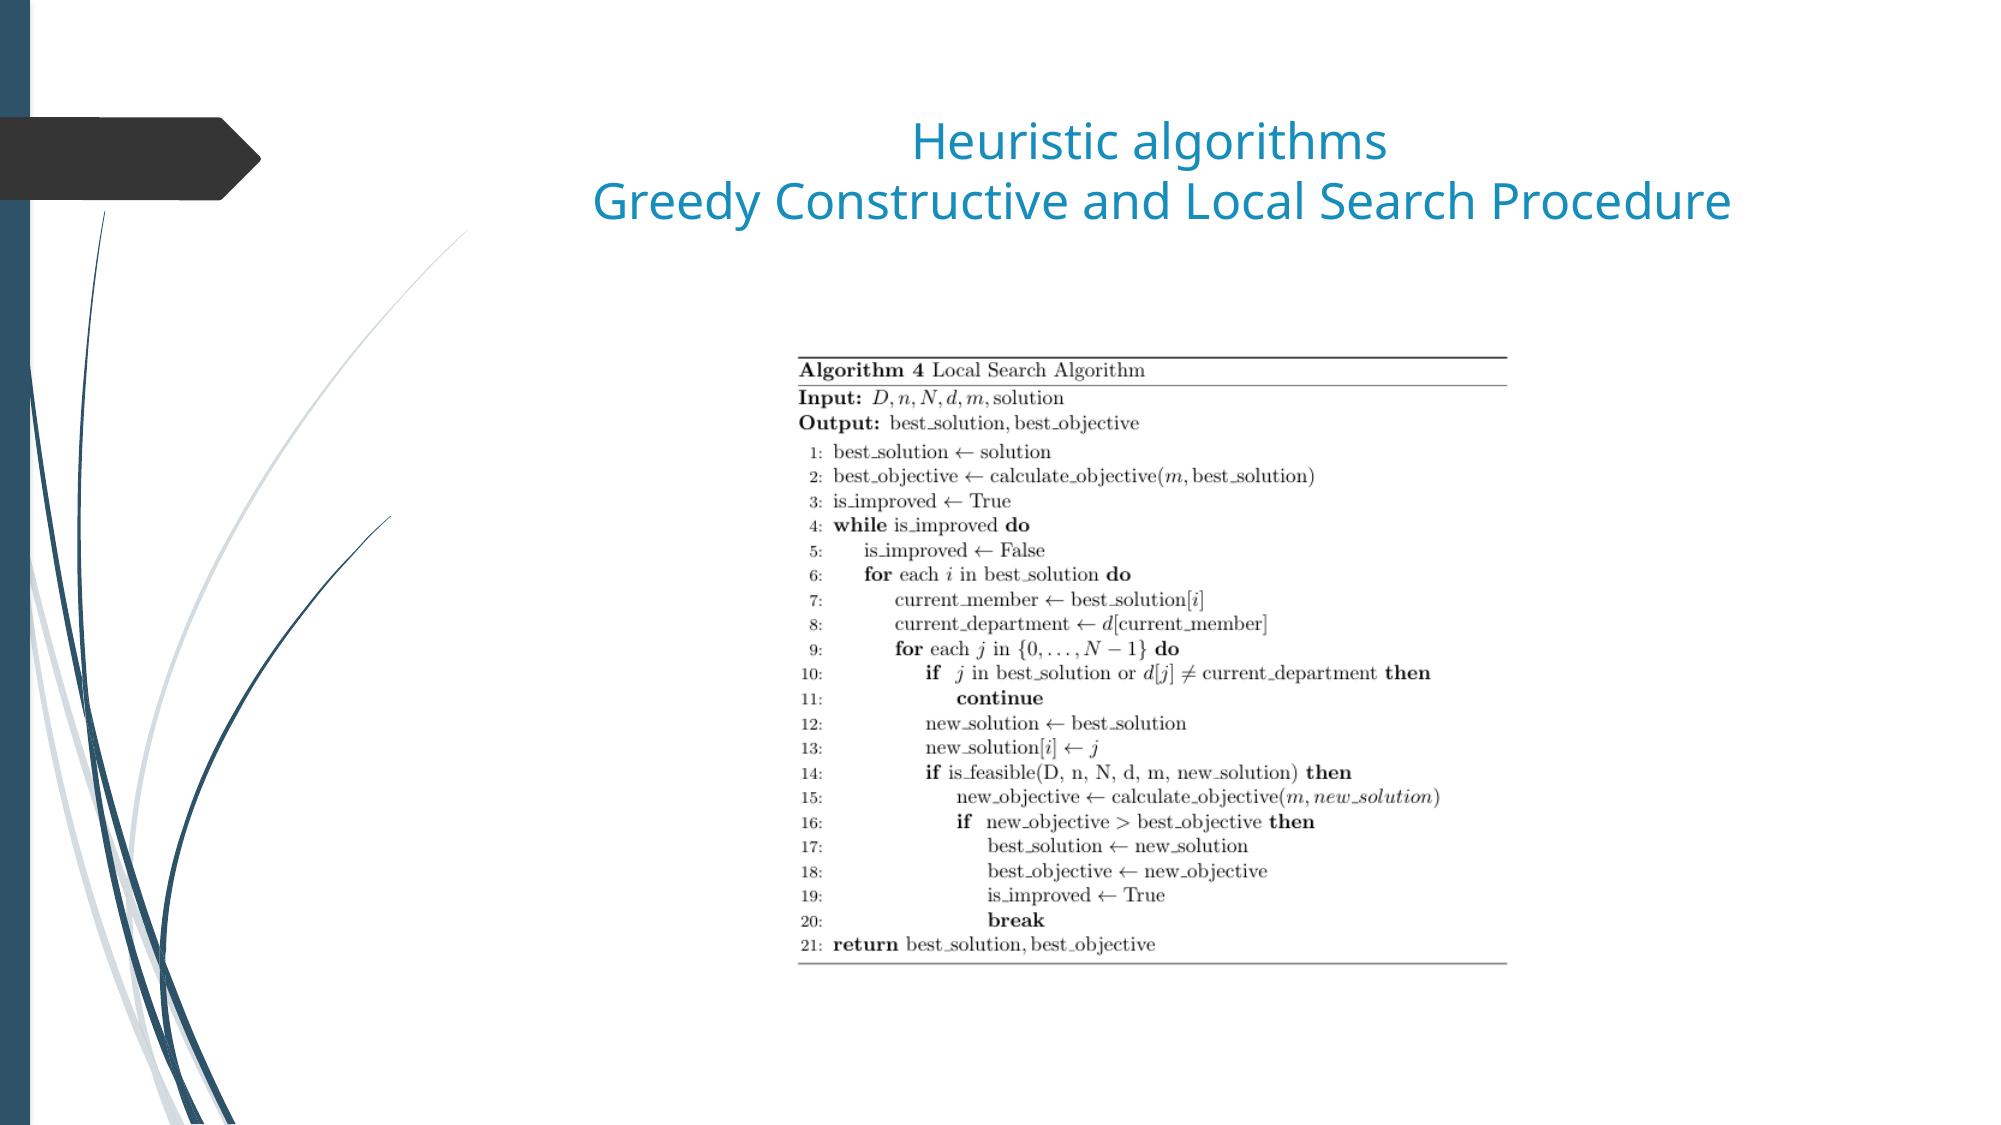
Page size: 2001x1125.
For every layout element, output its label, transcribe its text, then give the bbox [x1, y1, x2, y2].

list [792, 349, 1520, 971]
title Heuristic algorithms Greedy Constructive and Local Search Procedure [425, 102, 1888, 313]
